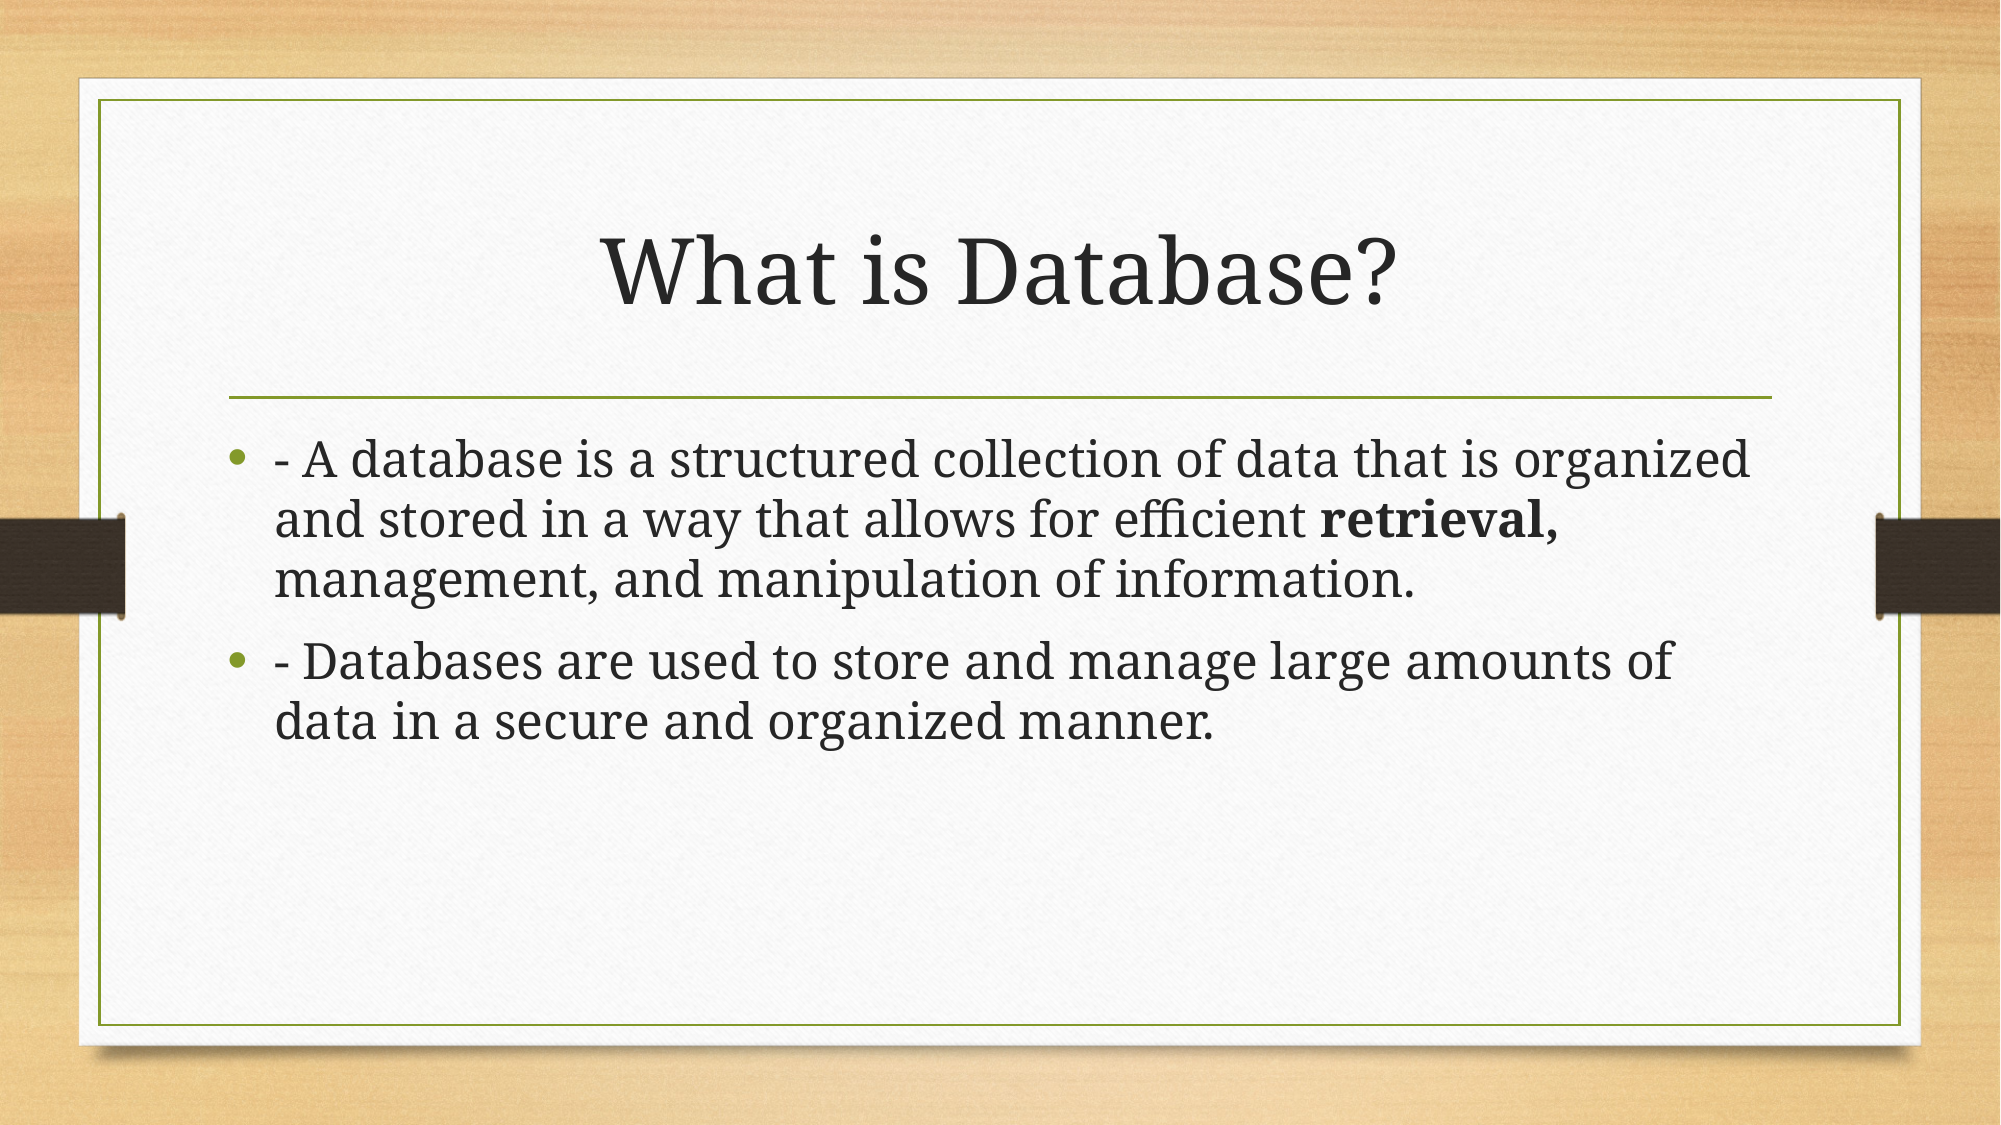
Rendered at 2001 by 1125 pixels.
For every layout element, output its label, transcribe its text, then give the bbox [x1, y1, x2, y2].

title What is Database? [212, 161, 1788, 375]
list - A database is a structured collection of data that is organized and stored in a way that allows for efficient retrieval, management, and manipulation of information. - Databases are used to store and manage large amounts of data in a secure and organized manner. [212, 419, 1788, 964]
picture [0, 0, 2001, 1125]
